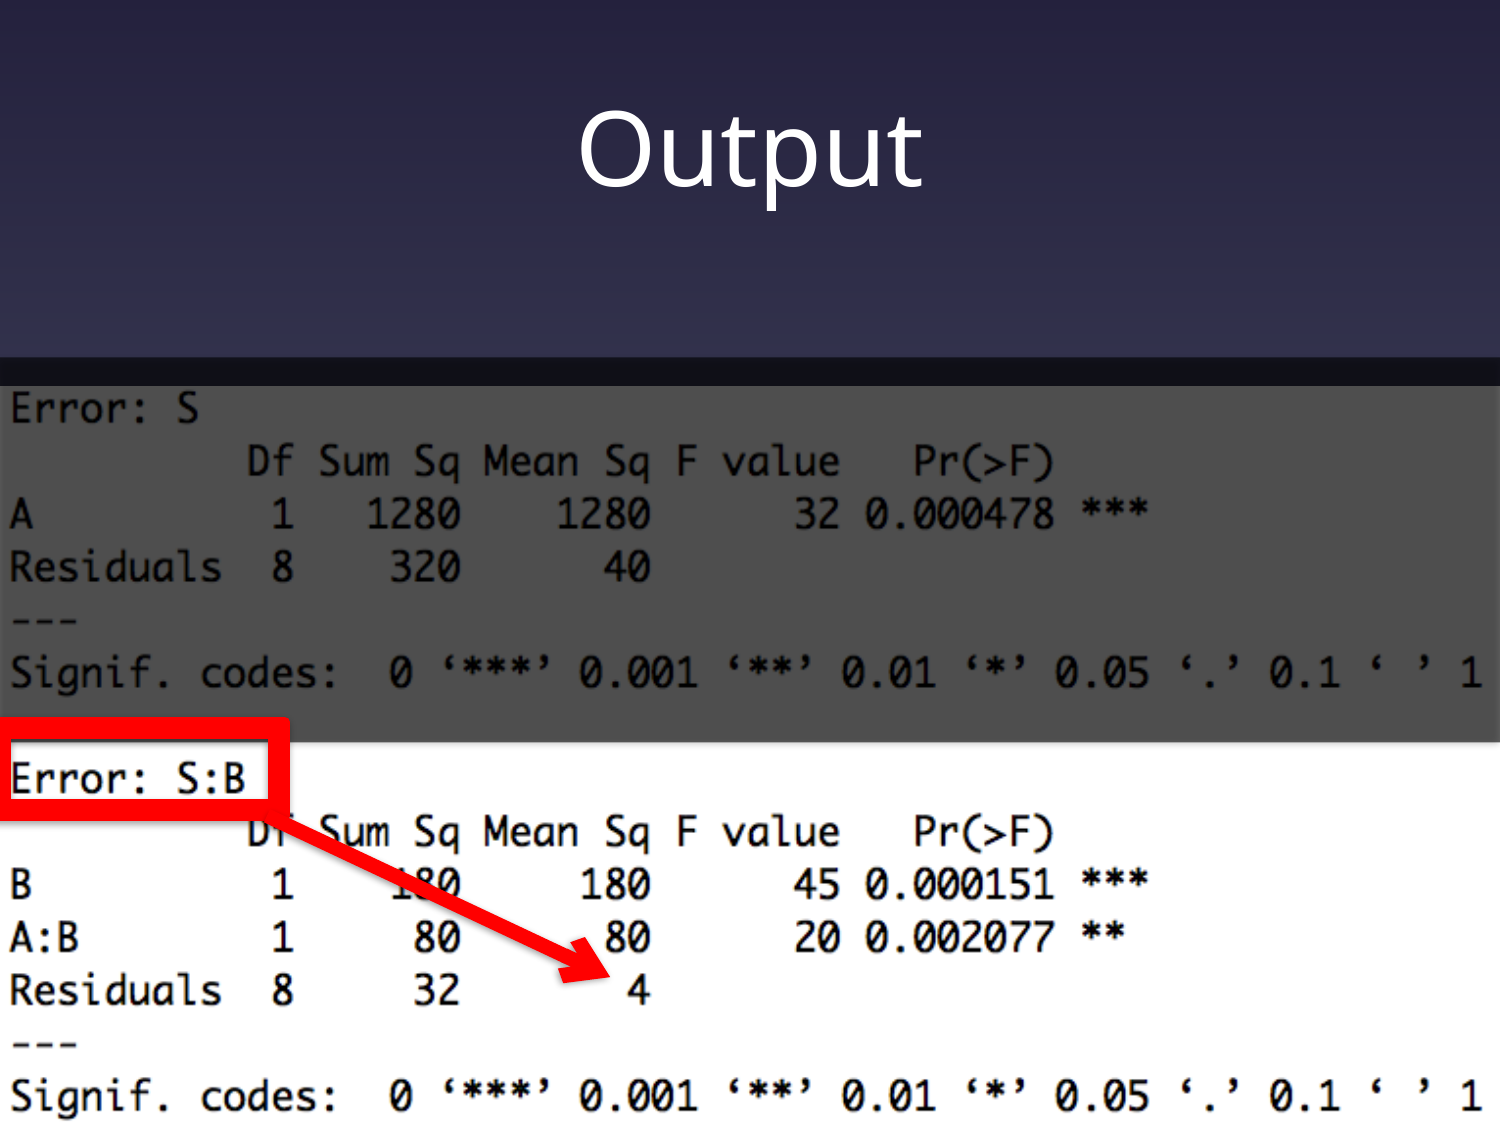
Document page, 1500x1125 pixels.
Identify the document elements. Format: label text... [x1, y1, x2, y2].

text_box [0, 357, 1500, 386]
title Output [75, 75, 1425, 263]
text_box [266, 815, 611, 978]
picture [0, 386, 1500, 1125]
